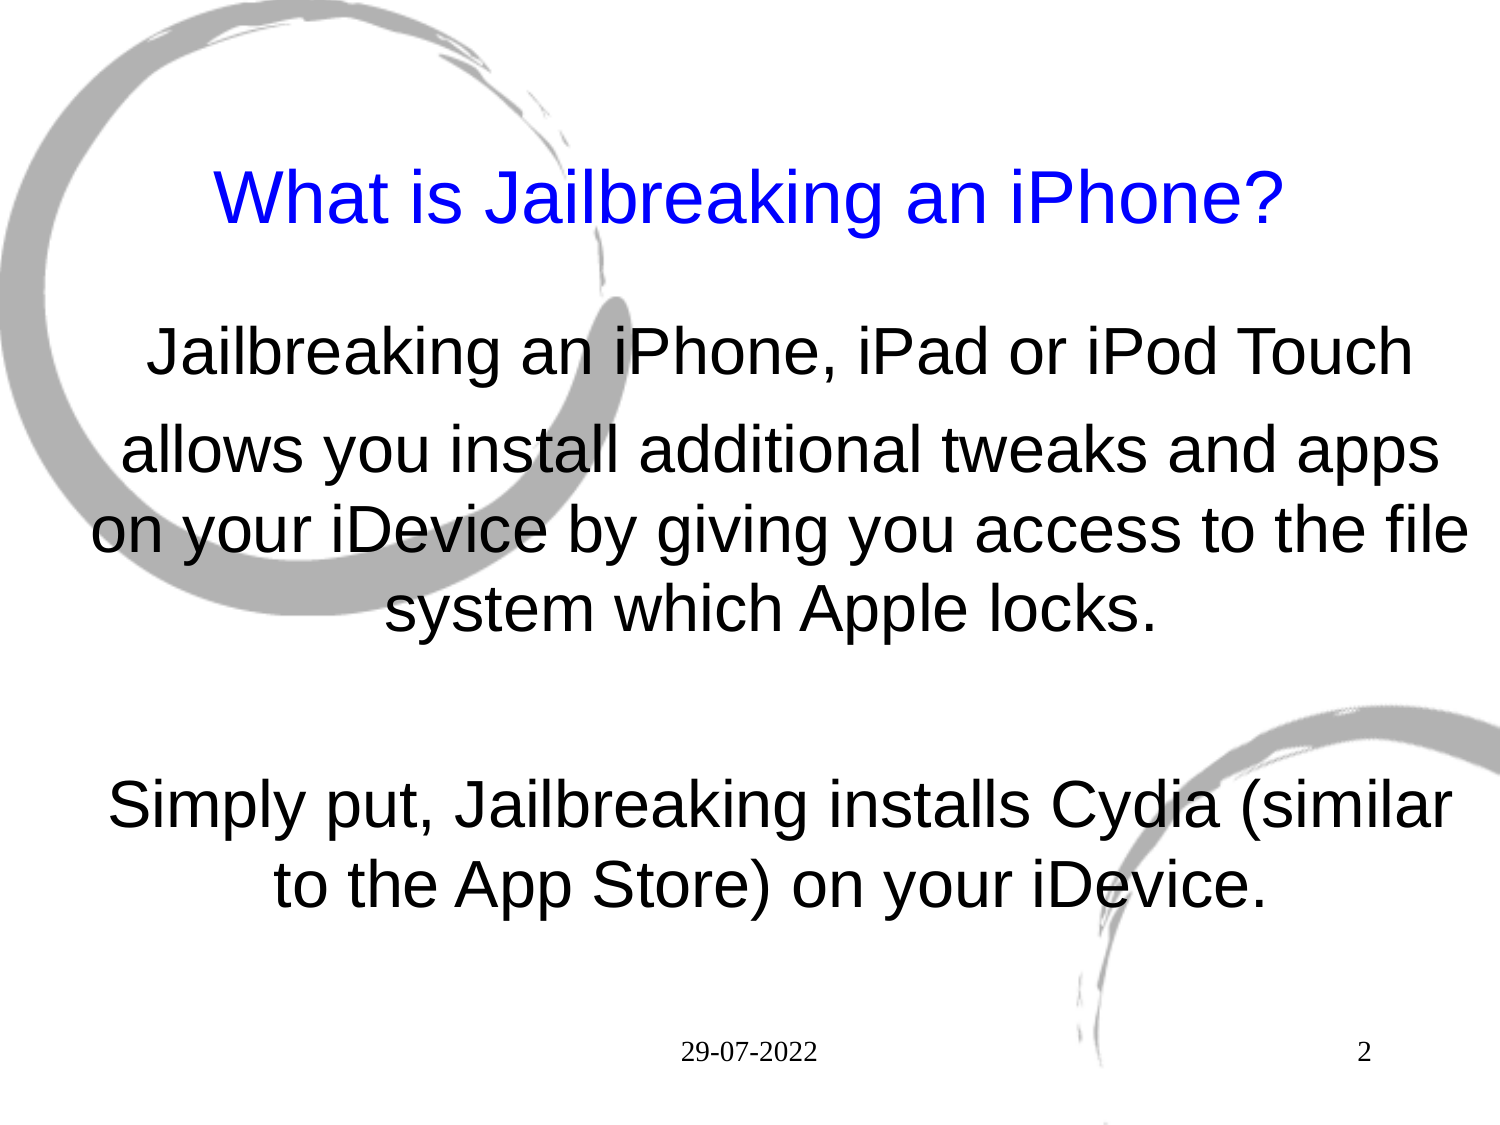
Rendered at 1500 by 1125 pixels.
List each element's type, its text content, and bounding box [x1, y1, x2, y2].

slide_number 2 [1074, 1024, 1387, 1100]
subtitle Jailbreaking an iPhone, iPad or iPod Touch allows you install additional tweaks and apps on your iDevice by giving you access to the file system which Apple locks. Simply put, Jailbreaking installs Cydia (similar to the App Store) on your iDevice. [62, 299, 1500, 1063]
footer 29-07-2022 [512, 1024, 987, 1100]
title What is Jailbreaking an iPhone? [112, 99, 1388, 288]
picture [0, 0, 1500, 1125]
